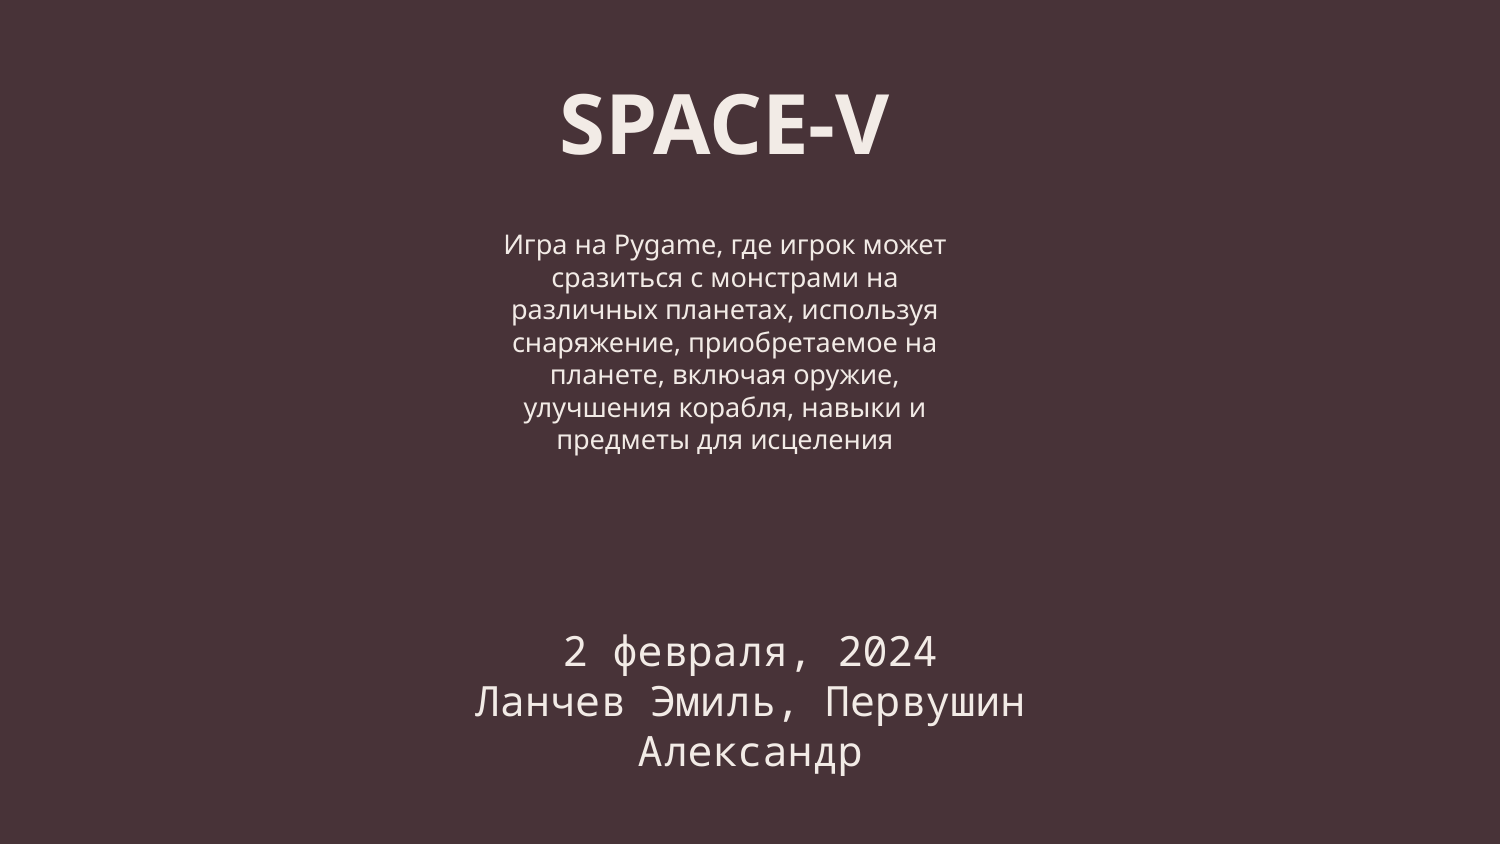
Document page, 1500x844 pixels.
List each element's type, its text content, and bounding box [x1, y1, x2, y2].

title SPACE-V [487, 29, 962, 212]
text_box 2 февраля, 2024 Ланчев Эмиль, Первушин Александр [367, 668, 1133, 731]
text_box Игра на Pygame, где игрок может сразиться с монстрами на различных планетах, используя снаряжение, приобретаемое на планете, включая оружие, улучшения корабля, навыки и предметы для исцеления [487, 212, 962, 470]
